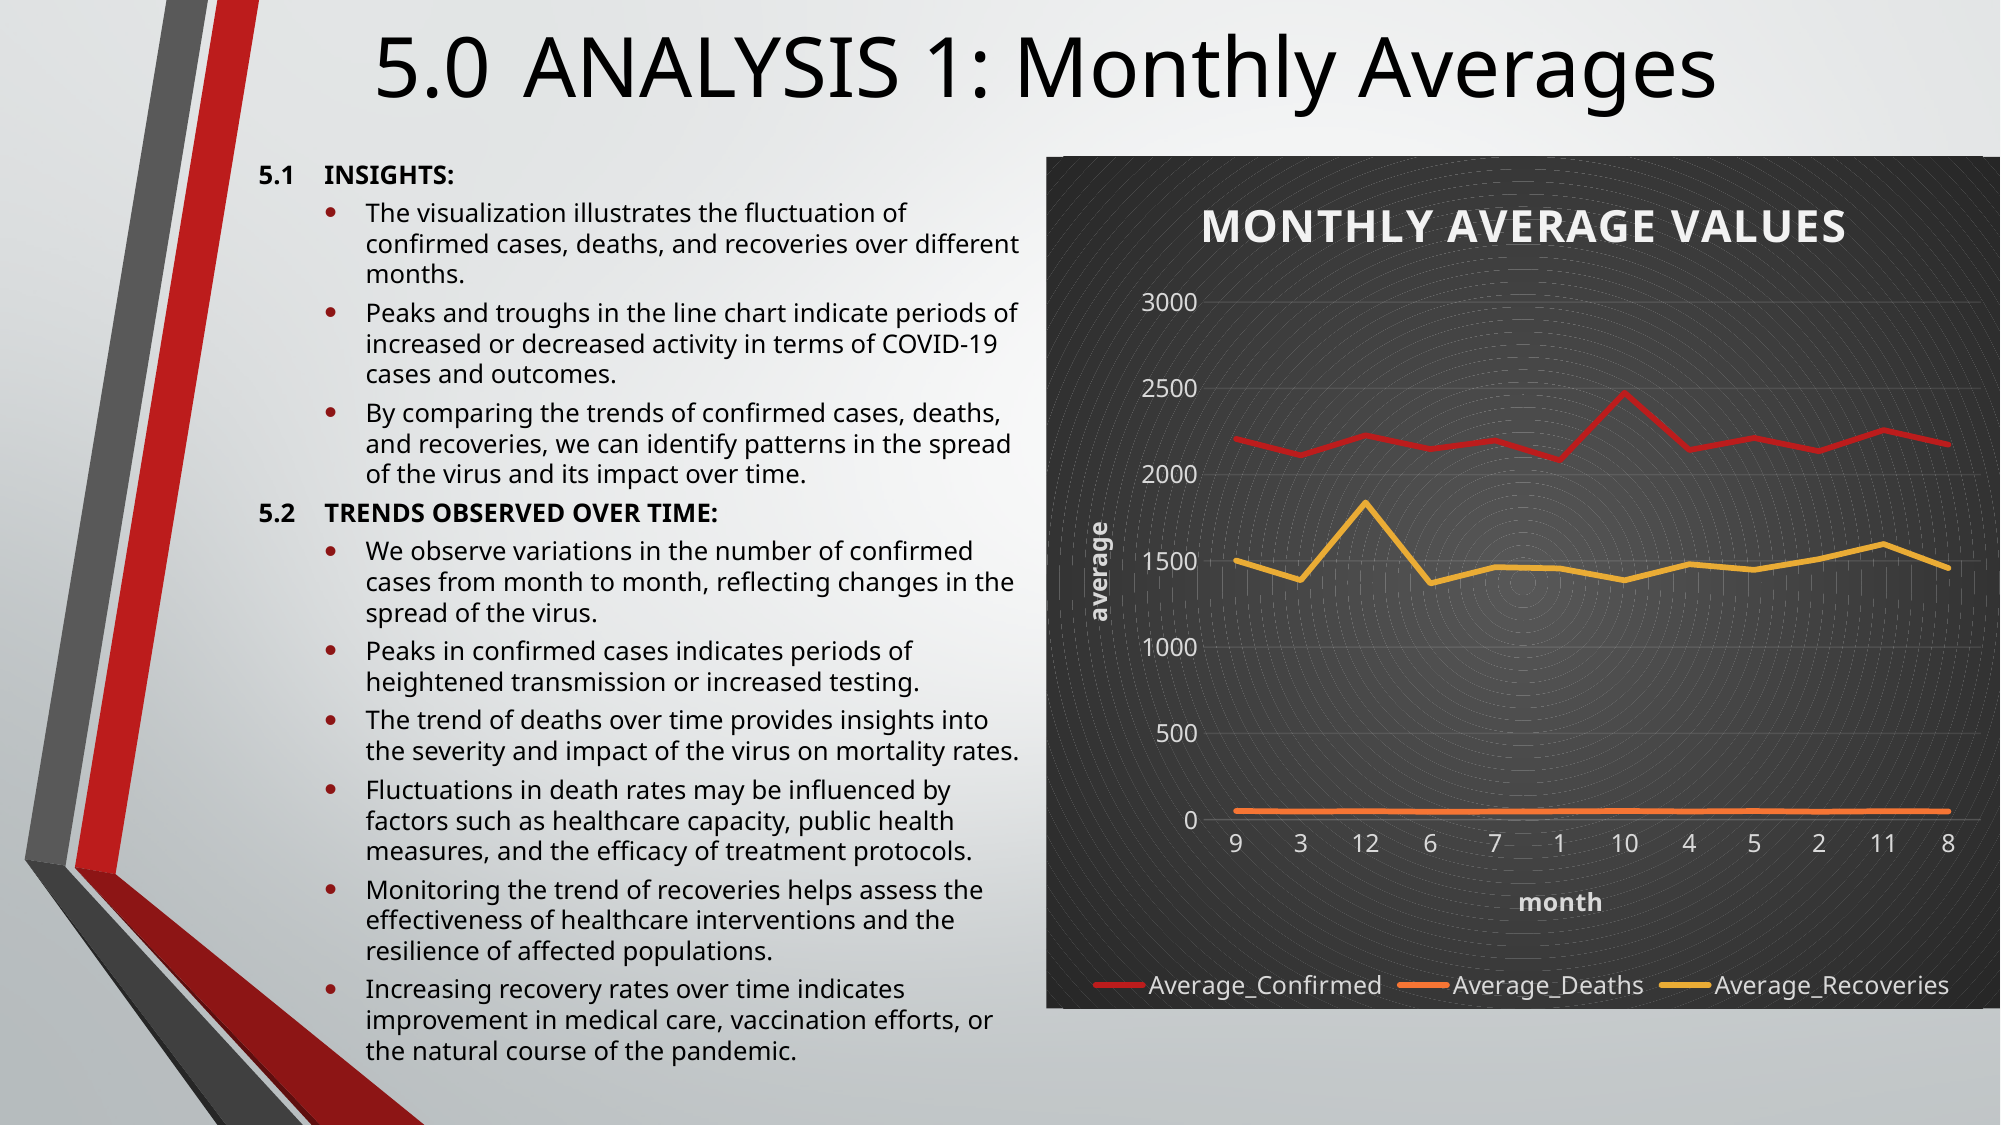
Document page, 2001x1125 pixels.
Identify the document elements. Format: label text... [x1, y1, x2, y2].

title 5.0 ANALYSIS 1: Monthly Averages [224, 0, 1869, 130]
chart [1046, 156, 2000, 1009]
list 5.1 INSIGHTS: The visualization illustrates the fluctuation of confirmed cases, deaths, and recoveries over different months. Peaks and troughs in the line chart indicate periods of increased or decreased activity in terms of COVID-19 cases and outcomes. By comparing the trends of confirmed cases, deaths, and recoveries, we can identify patterns in the spread of the virus and its impact over time. 5.2 TRENDS OBSERVED OVER TIME: We observe variations in the number of confirmed cases from month to month, reflecting changes in the spread of the virus. Peaks in confirmed cases indicates periods of heightened transmission or increased testing. The trend of deaths over time provides insights into the severity and impact of the virus on mortality rates. Fluctuations in death rates may be influenced by factors such as healthcare capacity, public health measures, and the efficacy of treatment protocols. Monitoring the trend of recoveries helps assess the effectiveness of healthcare interventions and the resilience of affected populations. Increasing recovery rates over time indicates improvement in medical care, vaccination efforts, or the natural course of the pandemic. [243, 129, 1047, 1125]
